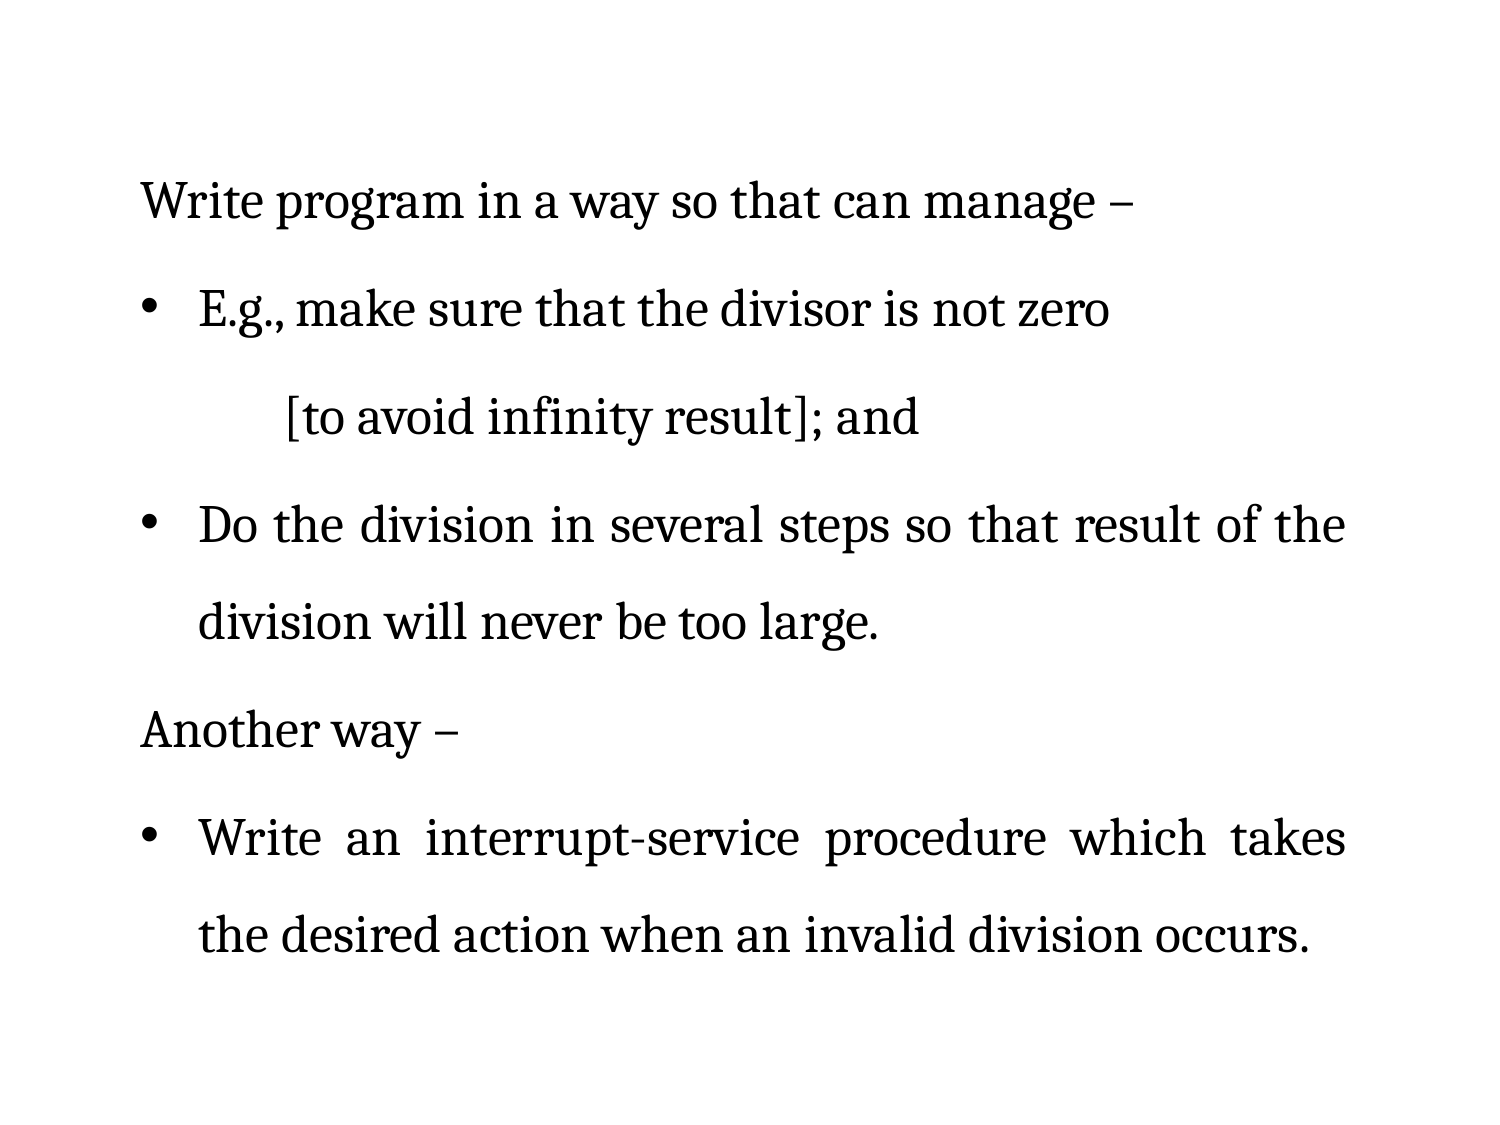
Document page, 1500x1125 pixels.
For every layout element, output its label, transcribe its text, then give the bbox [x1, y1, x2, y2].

list Write program in a way so that can manage – E.g., make sure that the divisor is not zero [to avoid infinity result]; and Do the division in several steps so that result of the division will never be too large. Another way – Write an interrupt-service procedure which takes the desired action when an invalid division occurs. [125, 125, 1363, 988]
